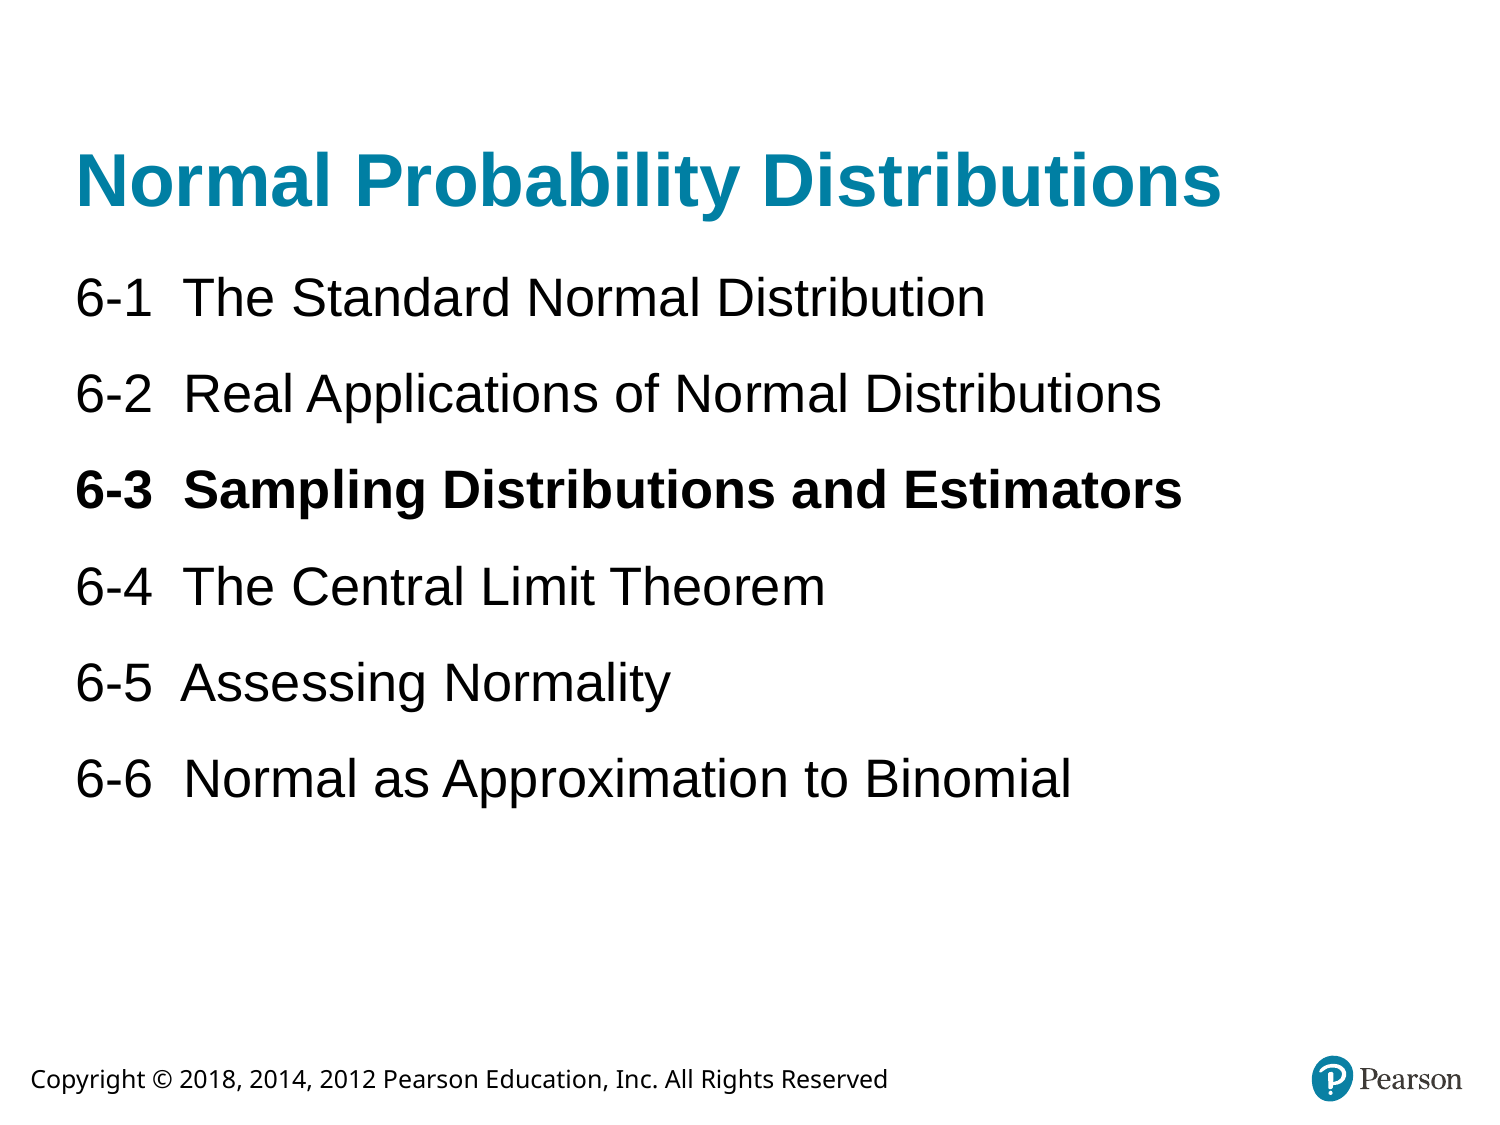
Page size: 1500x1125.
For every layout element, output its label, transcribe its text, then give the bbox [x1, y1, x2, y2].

title Normal Probability Distributions [75, 41, 1425, 222]
list 6-1 The Standard Normal Distribution 6-2 Real Applications of Normal Distributions 6-3 Sampling Distributions and Estimators 6-4 The Central Limit Theorem 6-5 Assessing Normality 6-6 Normal as Approximation to Binomial [75, 262, 1425, 825]
